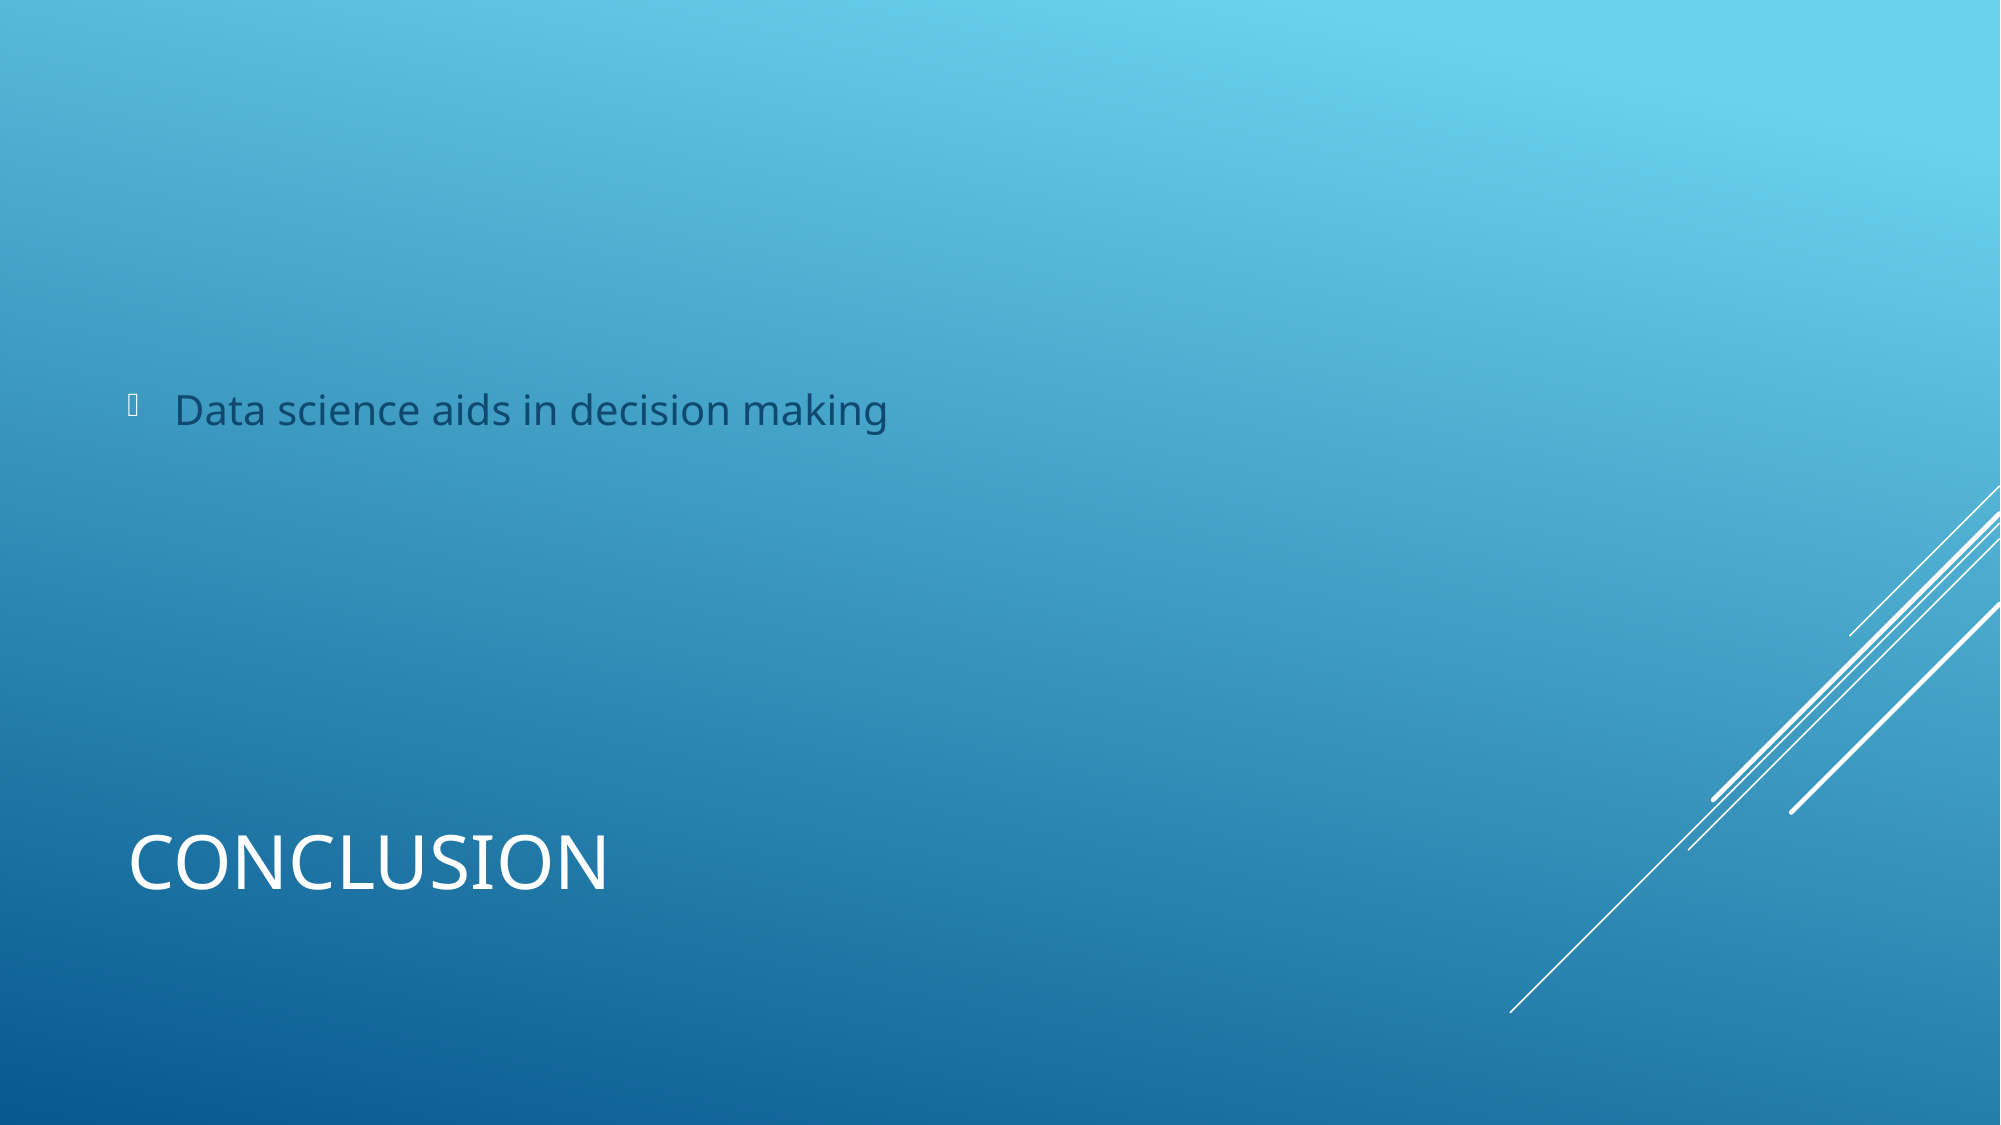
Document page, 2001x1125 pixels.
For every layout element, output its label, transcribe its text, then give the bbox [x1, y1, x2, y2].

title Conclusion [112, 736, 1513, 984]
list Data science aids in decision making [112, 112, 1513, 706]
